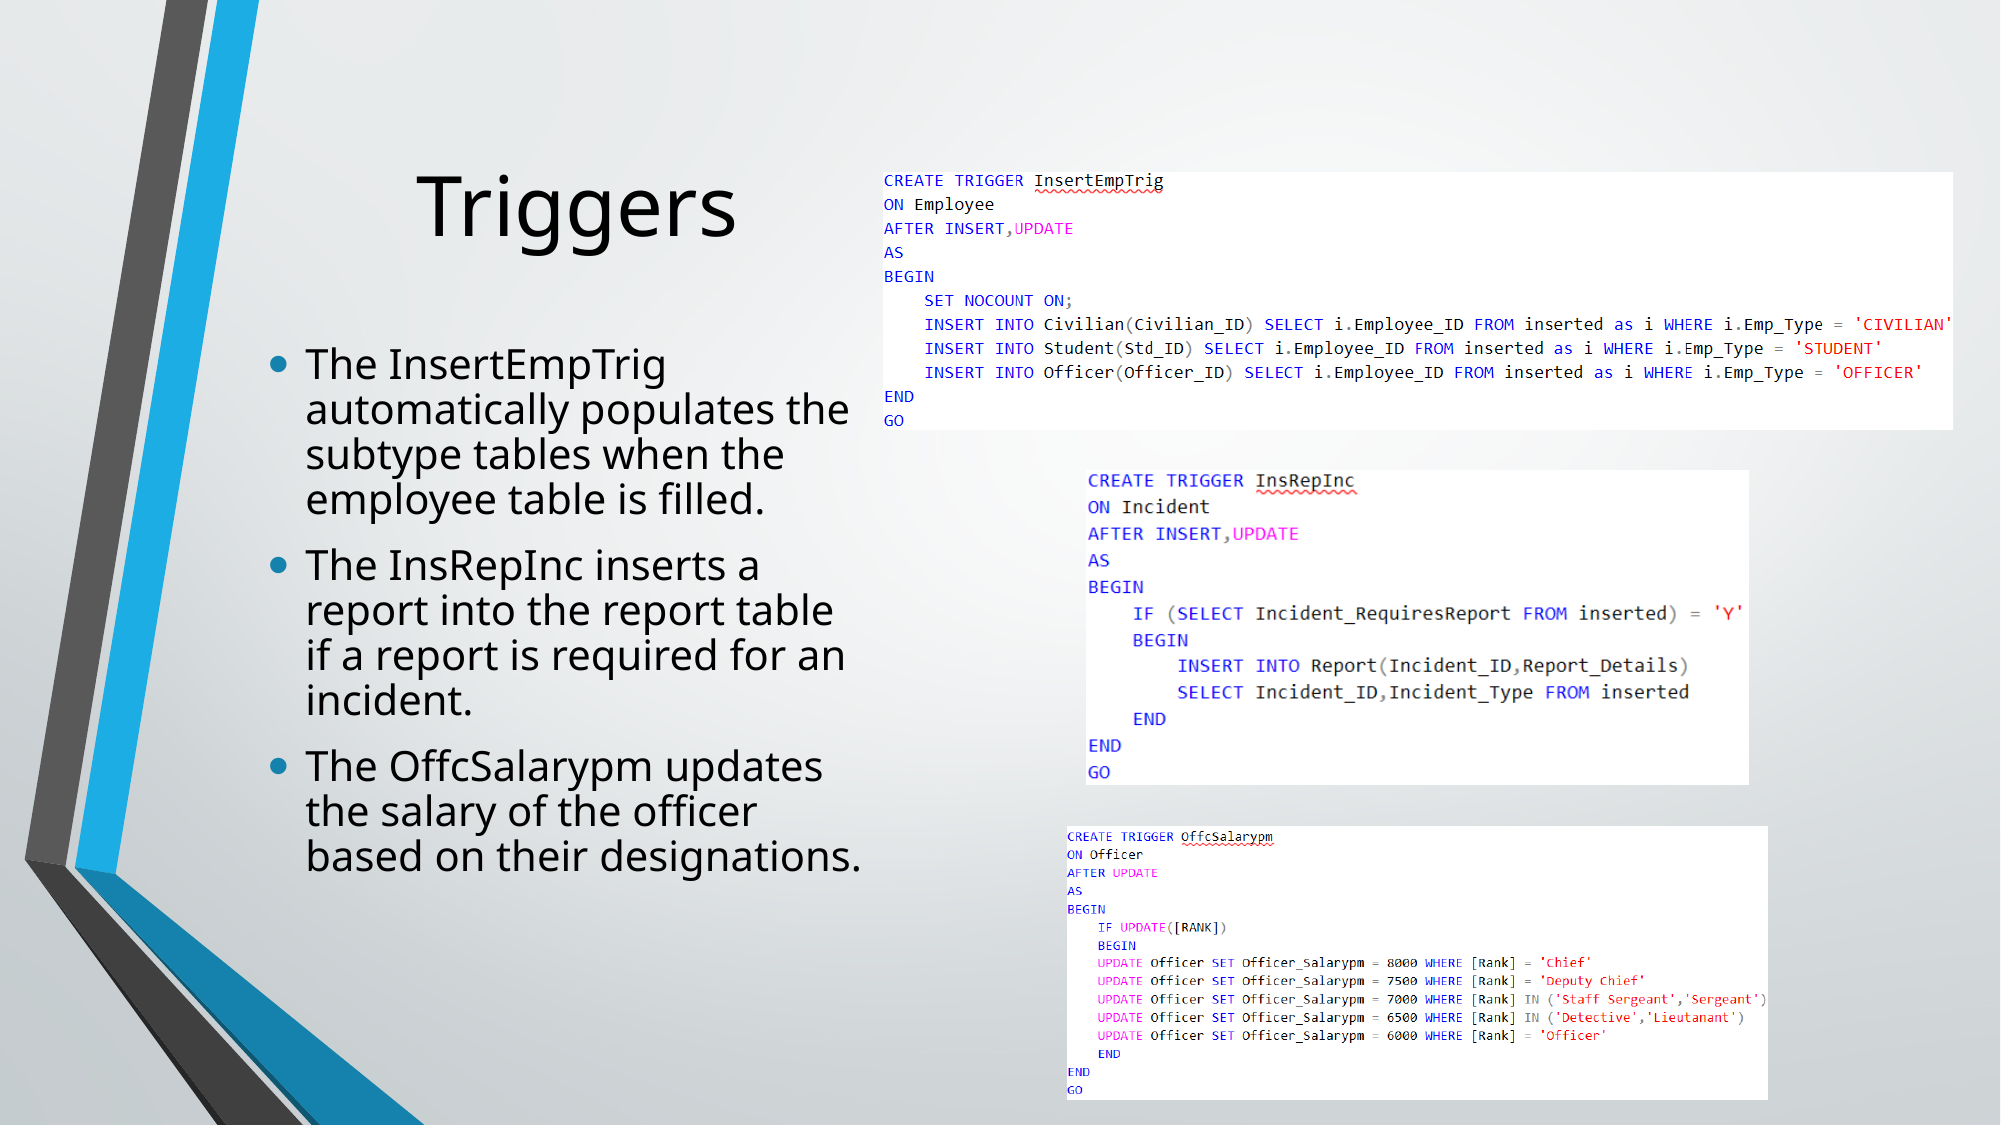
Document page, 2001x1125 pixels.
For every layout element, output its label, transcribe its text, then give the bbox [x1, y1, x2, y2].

picture [1085, 470, 1749, 785]
list The InsertEmpTrig automatically populates the subtype tables when the employee table is filled. The InsRepInc inserts a report into the report table if a report is required for an incident. The OffcSalarypm updates the salary of the officer based on their designations. [243, 285, 880, 1005]
picture [1066, 825, 1768, 1100]
title Triggers [243, 59, 912, 347]
picture [881, 172, 1954, 430]
